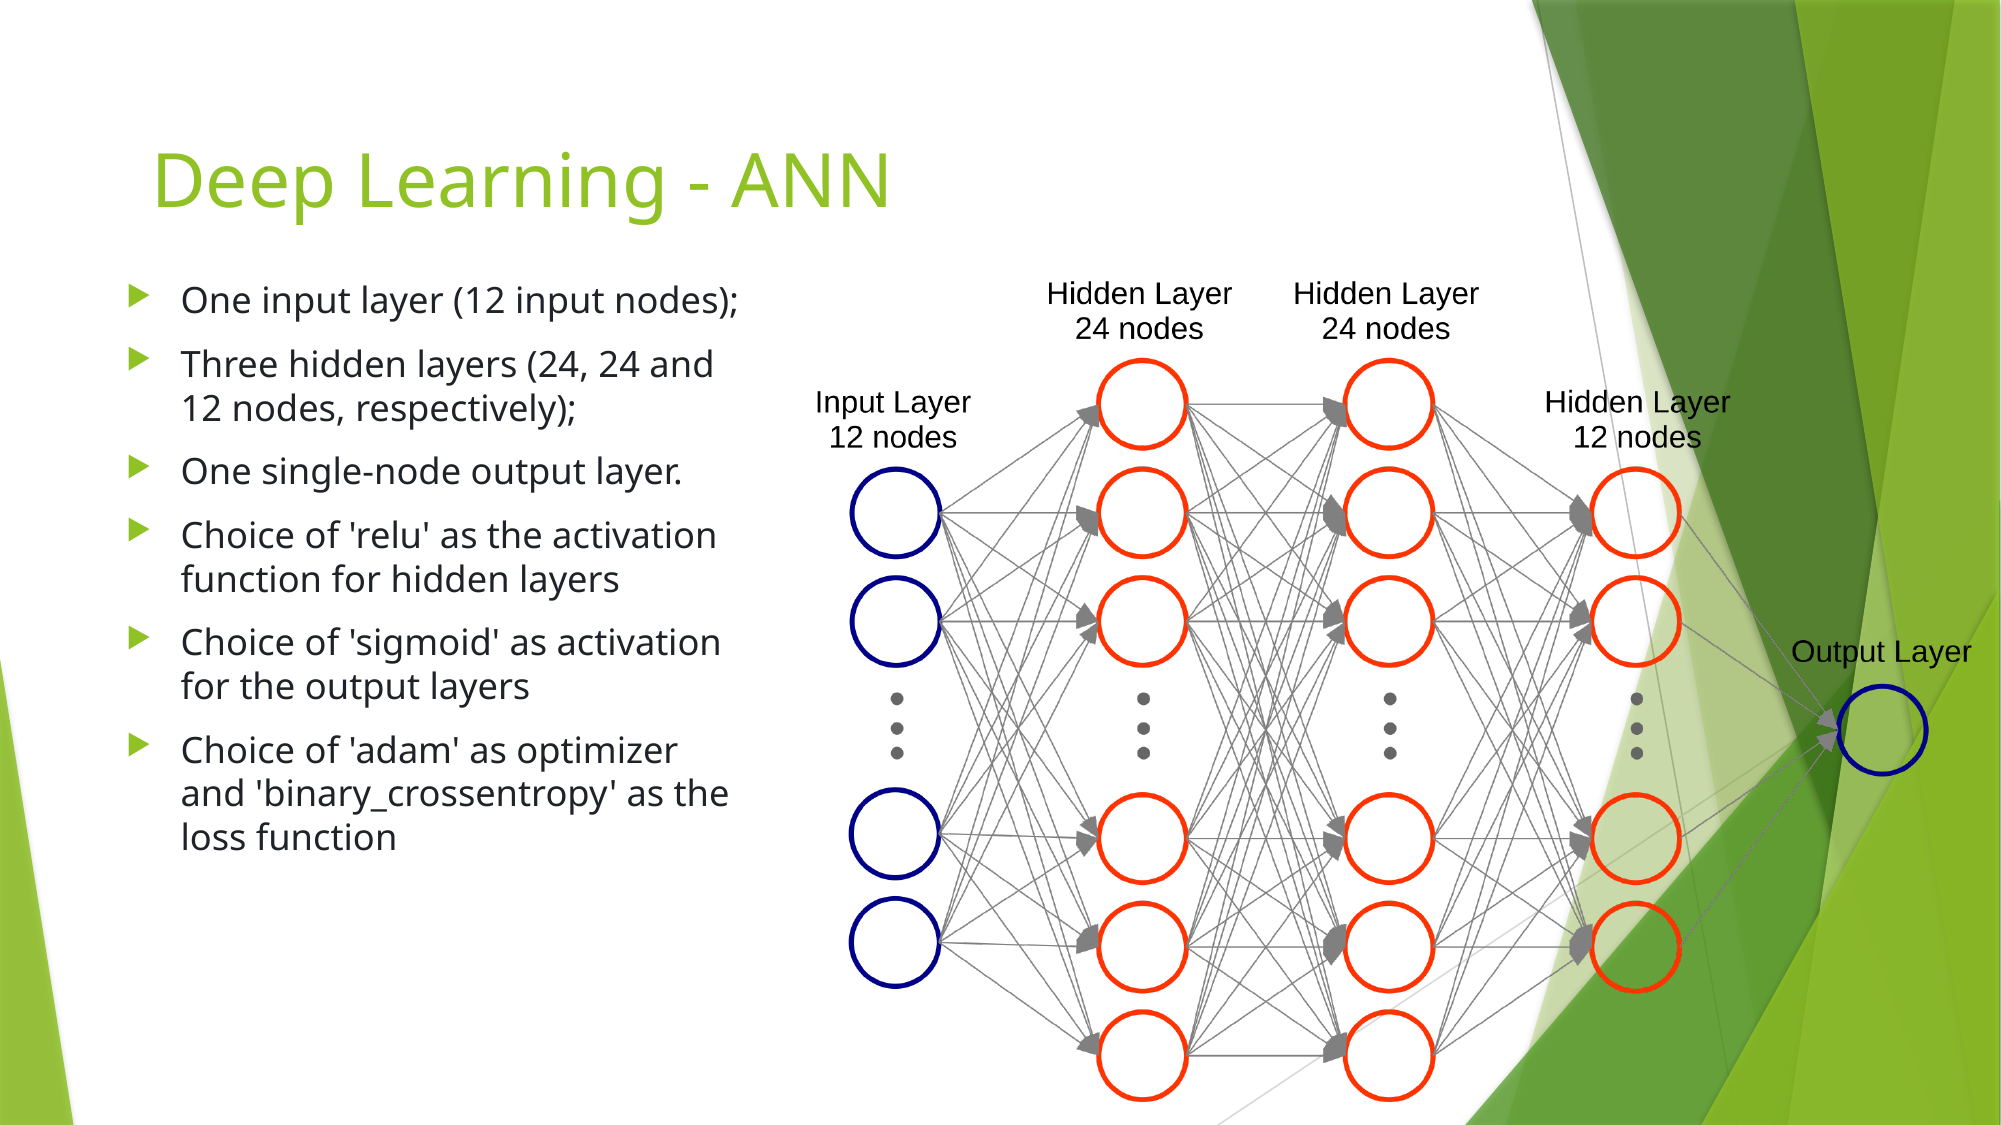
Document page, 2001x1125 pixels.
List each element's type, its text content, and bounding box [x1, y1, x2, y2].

picture [801, 269, 1985, 1103]
text_box Deep Learning - ANN [136, 125, 1547, 342]
list One input layer (12 input nodes); Three hidden layers (24, 24 and 12 nodes, respectively); One single-node output layer. Choice of 'relu' as the activation function for hidden layers Choice of 'sigmoid' as activation for the output layers Choice of 'adam' as optimizer and 'binary_crossentropy' as the loss function [111, 269, 761, 907]
